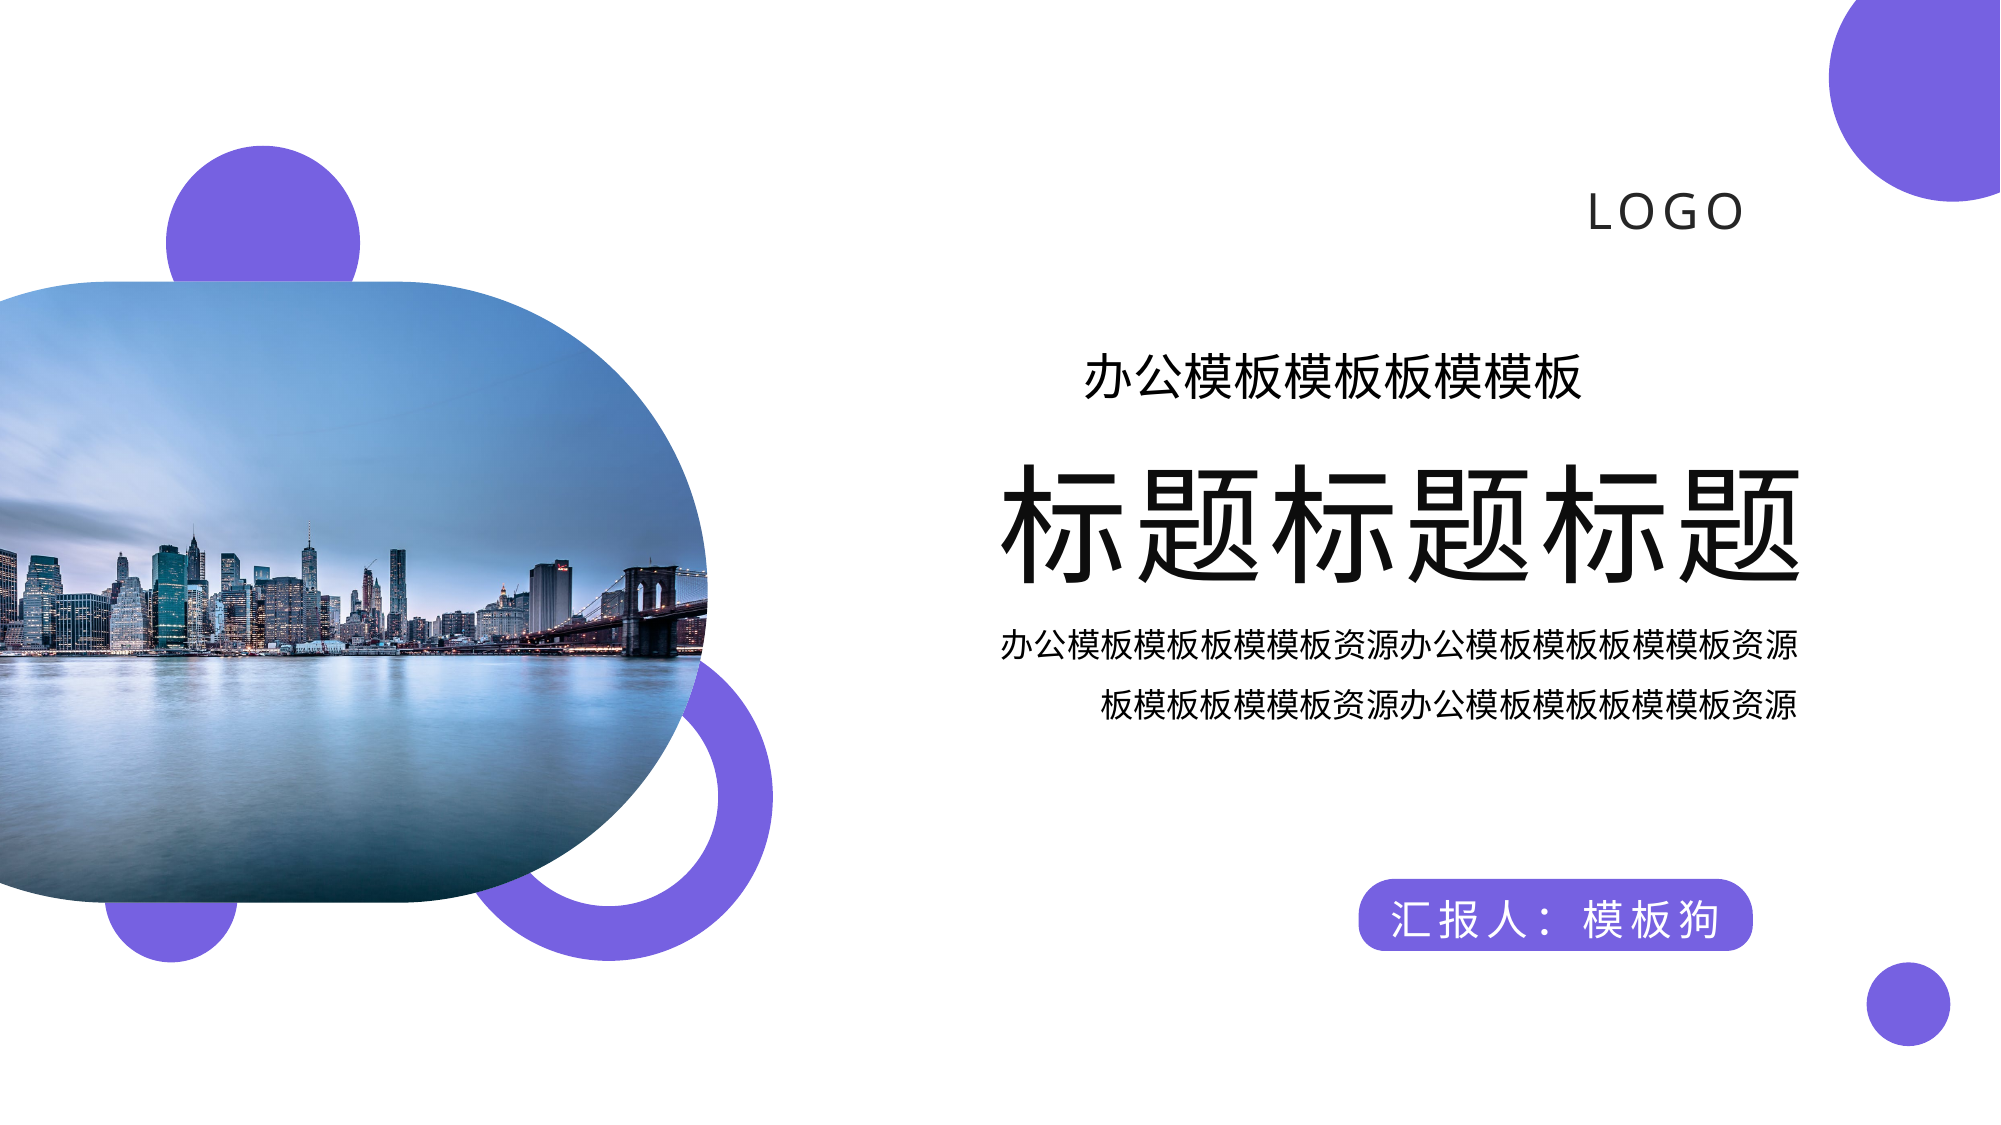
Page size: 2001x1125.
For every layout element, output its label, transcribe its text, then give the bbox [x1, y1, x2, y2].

title 标题标题标题 [845, 428, 1821, 607]
text_box [1865, 961, 1952, 1048]
text_box [475, 660, 774, 962]
text_box [1375, 877, 1736, 883]
text_box 办公模板模板板模模板 [1067, 341, 1792, 416]
text_box LOGO [1571, 154, 1783, 248]
text_box 办公模板模板板模模板资源办公模板模板板模模板资源板模板板模模板资源办公模板模板板模模板资源 [972, 606, 1812, 723]
text_box [104, 904, 239, 964]
text_box [1827, 0, 2000, 203]
text_box 汇报人：模板狗 [1358, 883, 1753, 952]
text_box [0, 280, 709, 904]
text_box [164, 144, 362, 280]
